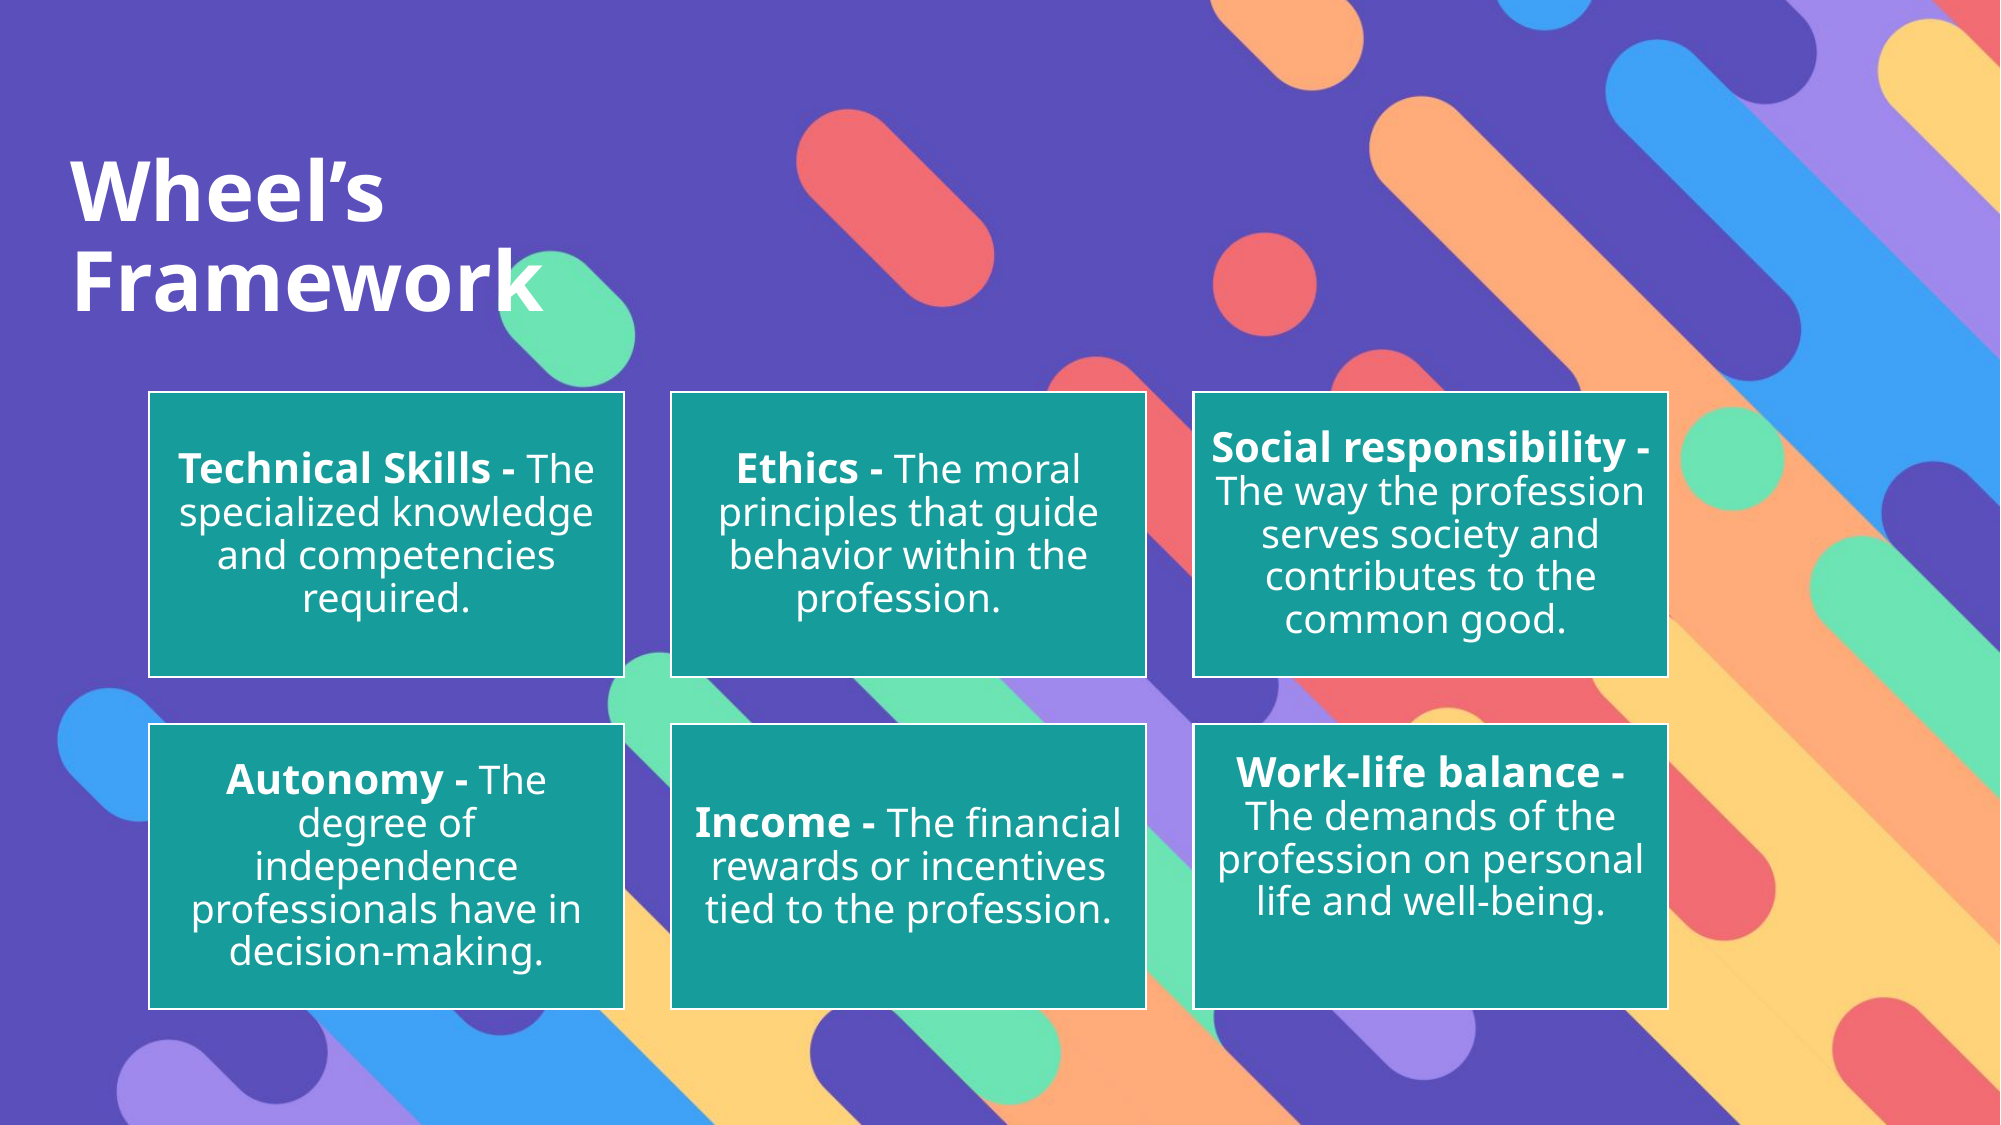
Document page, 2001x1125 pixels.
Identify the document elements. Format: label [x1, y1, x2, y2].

text_box [99, 391, 1718, 1010]
picture [0, 0, 2000, 1125]
